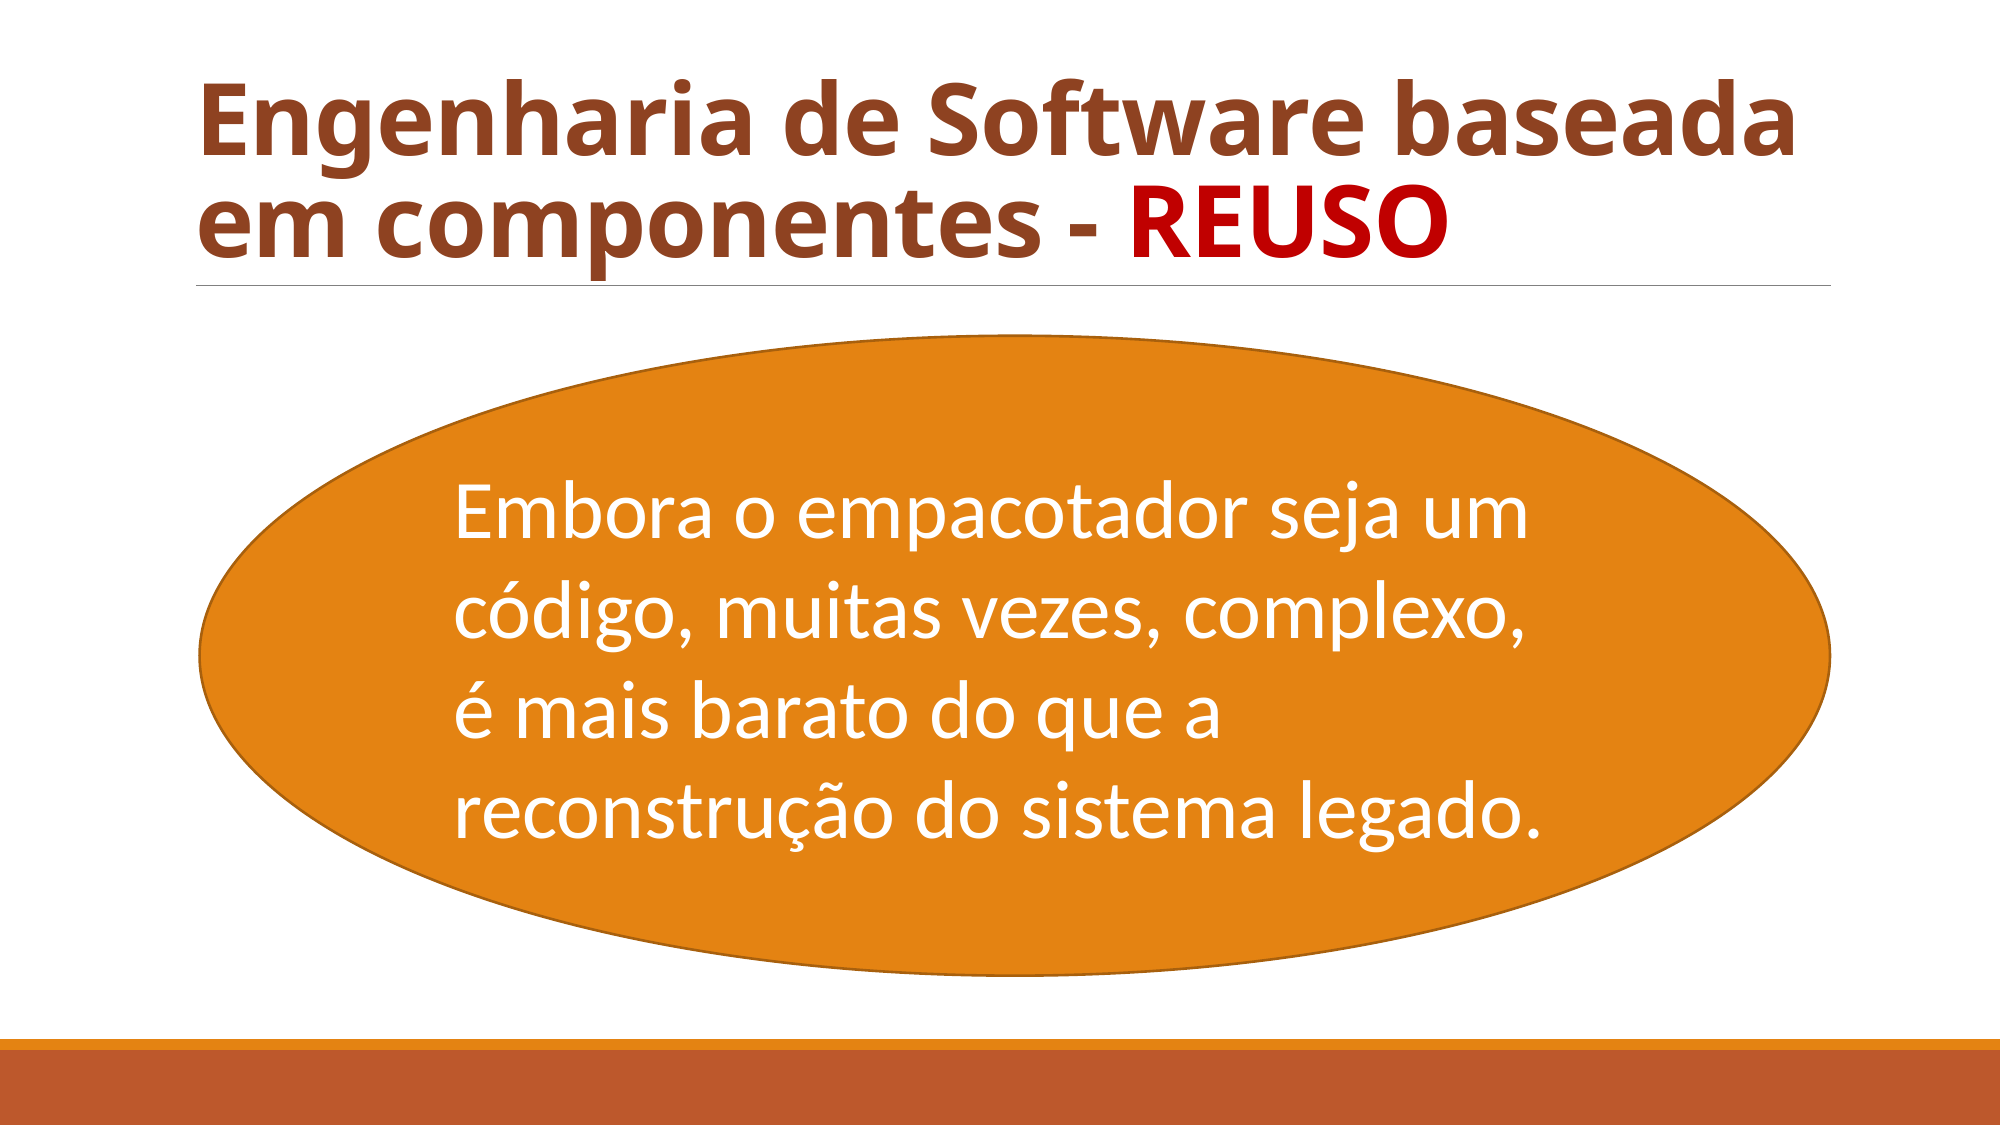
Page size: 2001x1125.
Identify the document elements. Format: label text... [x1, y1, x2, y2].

text_box Embora o empacotador seja um código, muitas vezes, complexo, é mais barato do que a reconstrução do sistema legado. [198, 334, 1832, 977]
title Engenharia de Software baseada em componentes - REUSO [180, 47, 1830, 285]
